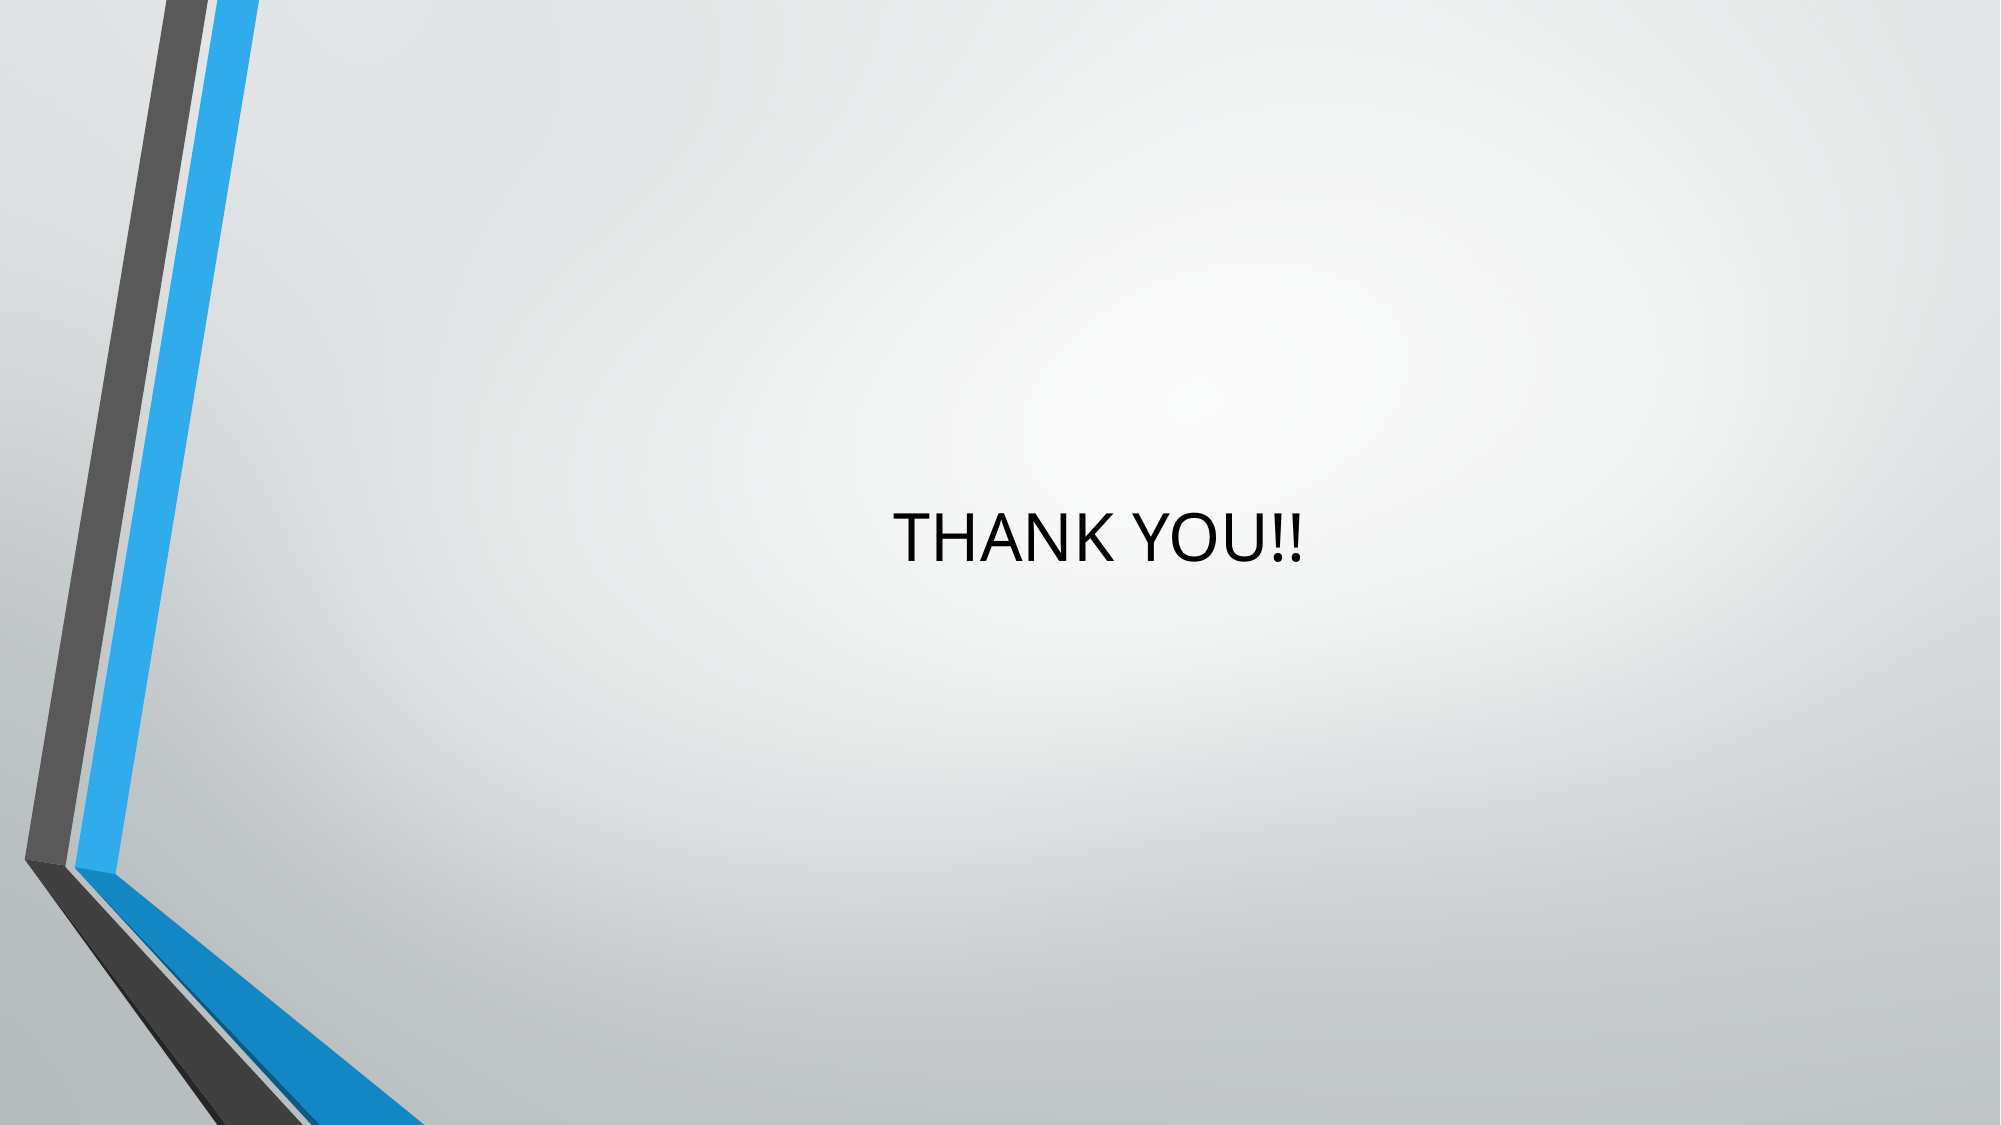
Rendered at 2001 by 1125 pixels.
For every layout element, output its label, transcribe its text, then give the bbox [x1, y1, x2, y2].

list THANK YOU!! [243, 174, 1887, 895]
